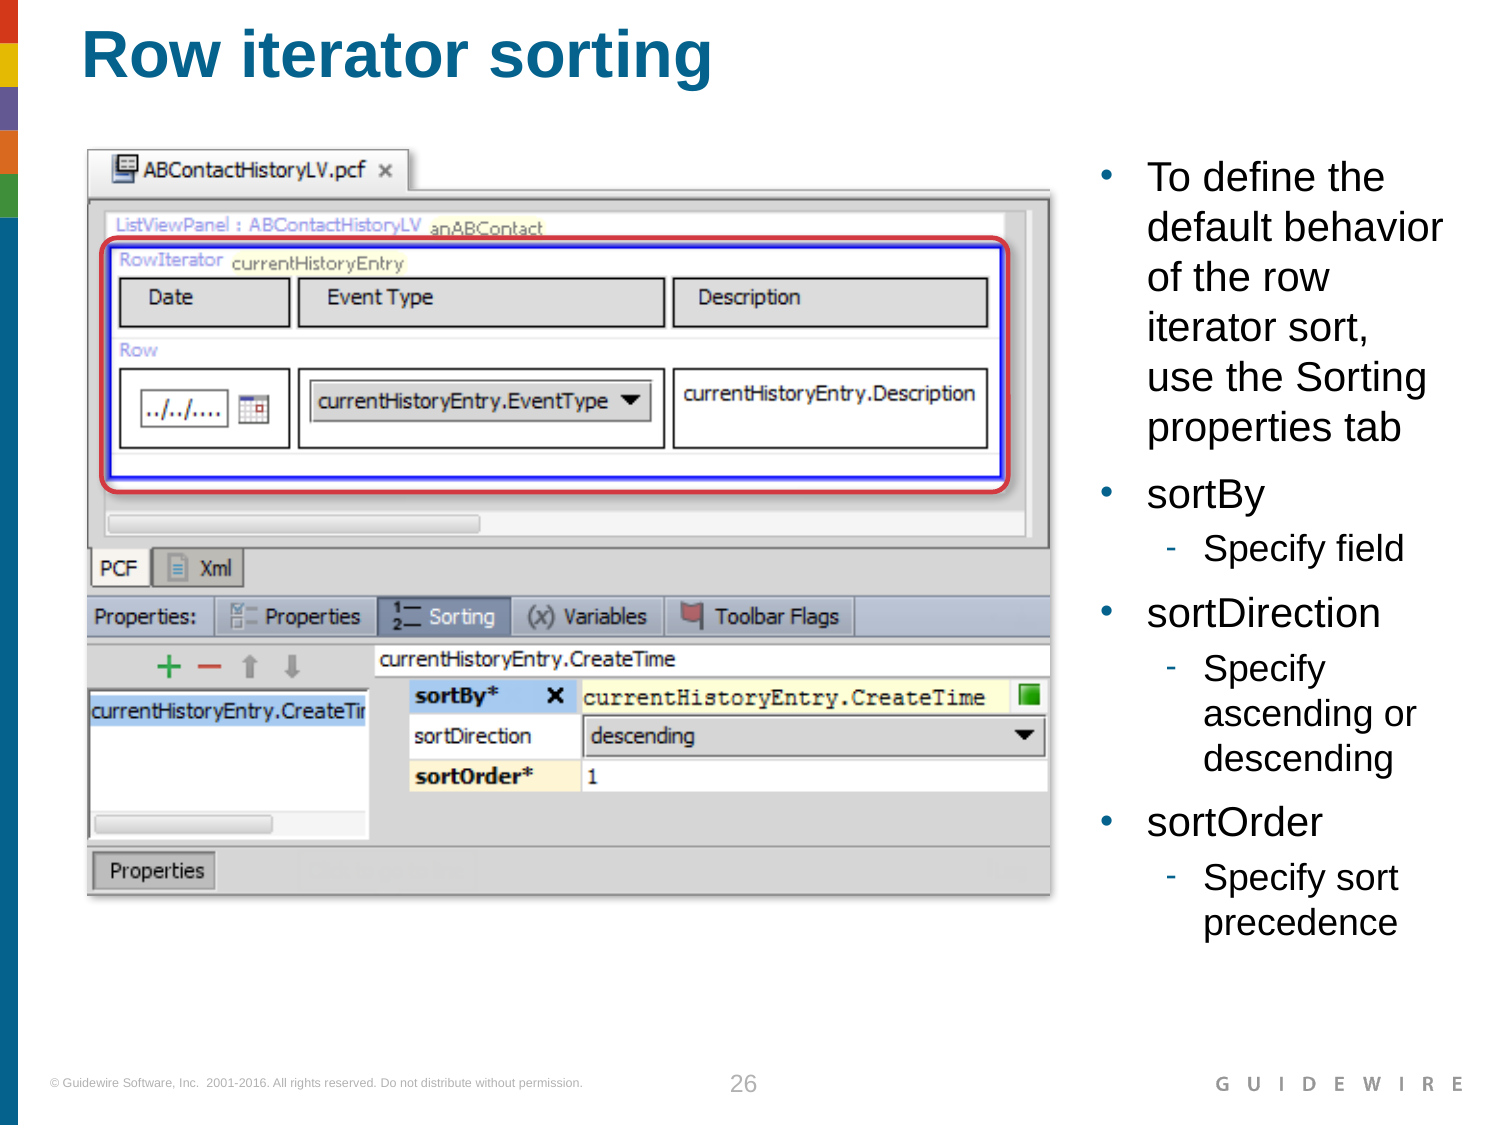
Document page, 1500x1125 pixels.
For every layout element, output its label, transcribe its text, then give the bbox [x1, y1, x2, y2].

picture [86, 149, 1051, 896]
list To define the default behavior of the row iterator sort, use the Sorting properties tab sortBy Specify field sortDirection Specify ascending or descending sortOrder Specify sort precedence [1100, 149, 1448, 1049]
title Row iterator sorting [81, 19, 1446, 142]
picture [1215, 1073, 1480, 1096]
